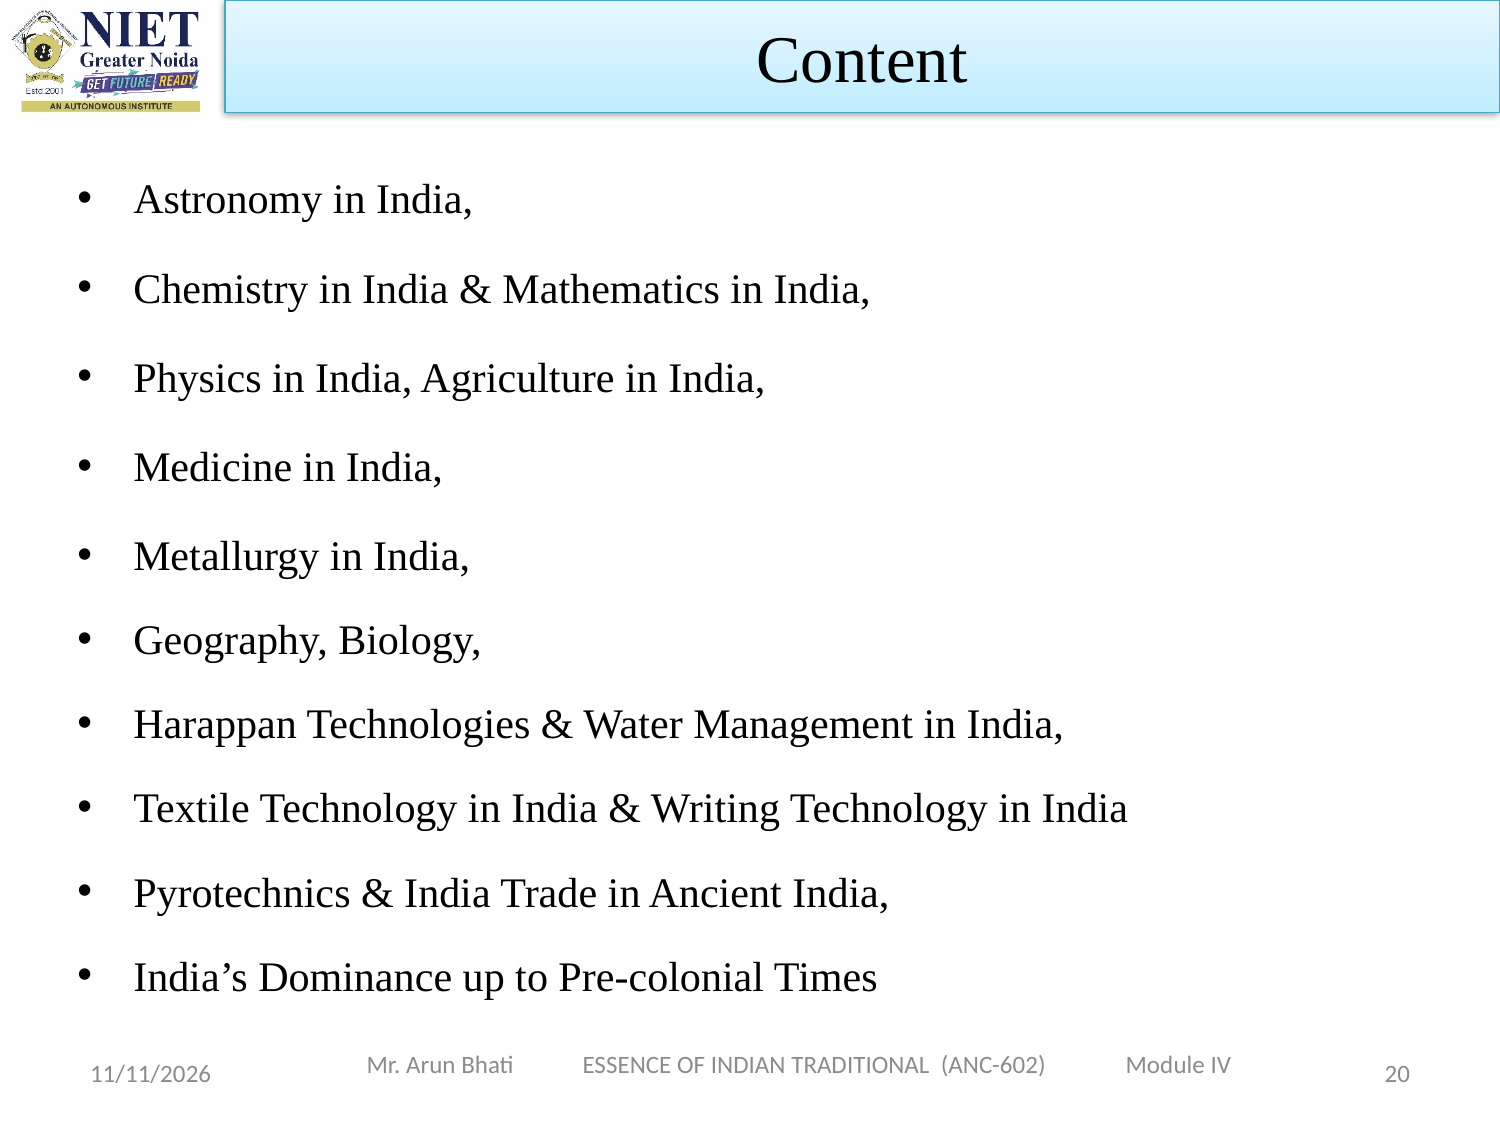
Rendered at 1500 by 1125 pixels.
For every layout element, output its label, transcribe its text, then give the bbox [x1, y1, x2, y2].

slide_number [75, 1042, 275, 1103]
slide_number 20 [1325, 1042, 1425, 1103]
text_box Content [224, 0, 1500, 113]
list Astronomy in India, Chemistry in India & Mathematics in India, Physics in India, Agriculture in India, Medicine in India, Metallurgy in India, Geography, Biology, Harappan Technologies & Water Management in India, Textile Technology in India & Writing Technology in India Pyrotechnics & India Trade in Ancient India, India’s Dominance up to Pre-colonial Times [62, 134, 1450, 1013]
footer Mr. Arun Bhati ESSENCE OF INDIAN TRADITIONAL (ANC-602) Module IV [275, 1025, 1325, 1103]
picture [0, 0, 213, 122]
